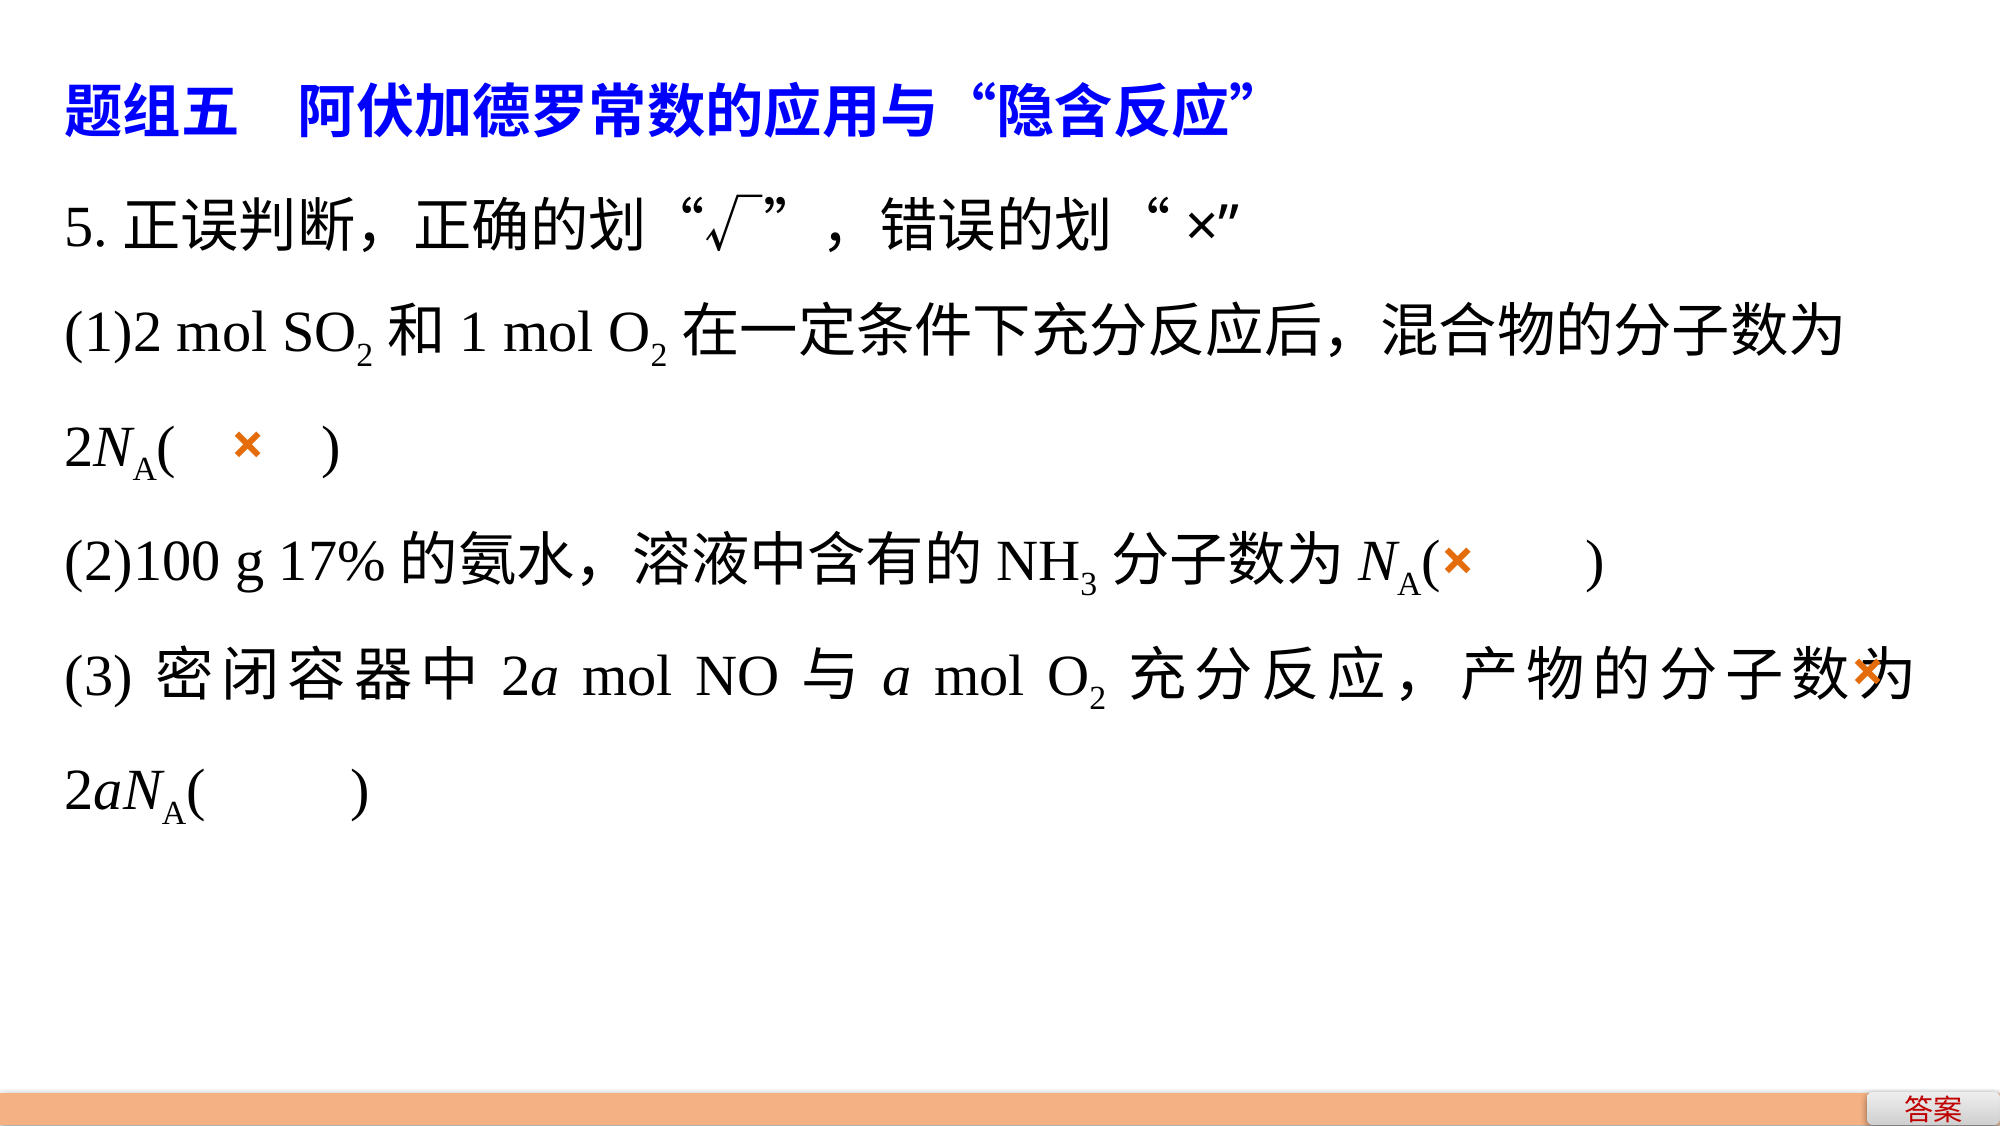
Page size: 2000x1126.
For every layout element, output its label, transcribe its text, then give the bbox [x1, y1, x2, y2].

text_box × [216, 399, 280, 485]
text_box × [1426, 515, 1490, 601]
text_box [0, 1092, 1866, 1126]
text_box 答案 [1866, 1091, 2000, 1126]
text_box × [1836, 626, 1900, 712]
text_box 题组五 阿伏加德罗常数的应用与“隐含反应” 5.正误判断，正确的划“√”，错误的划“×” (1)2 mol SO2和1 mol O2在一定条件下充分反应后，混合物的分子数为 2NA( ) (2)100 g 17%的氨水，溶液中含有的NH3分子数为NA( ) (3)密闭容器中2a mol NO与a mol O2充分反应，产物的分子数为2aNA( ) [44, 19, 1951, 842]
